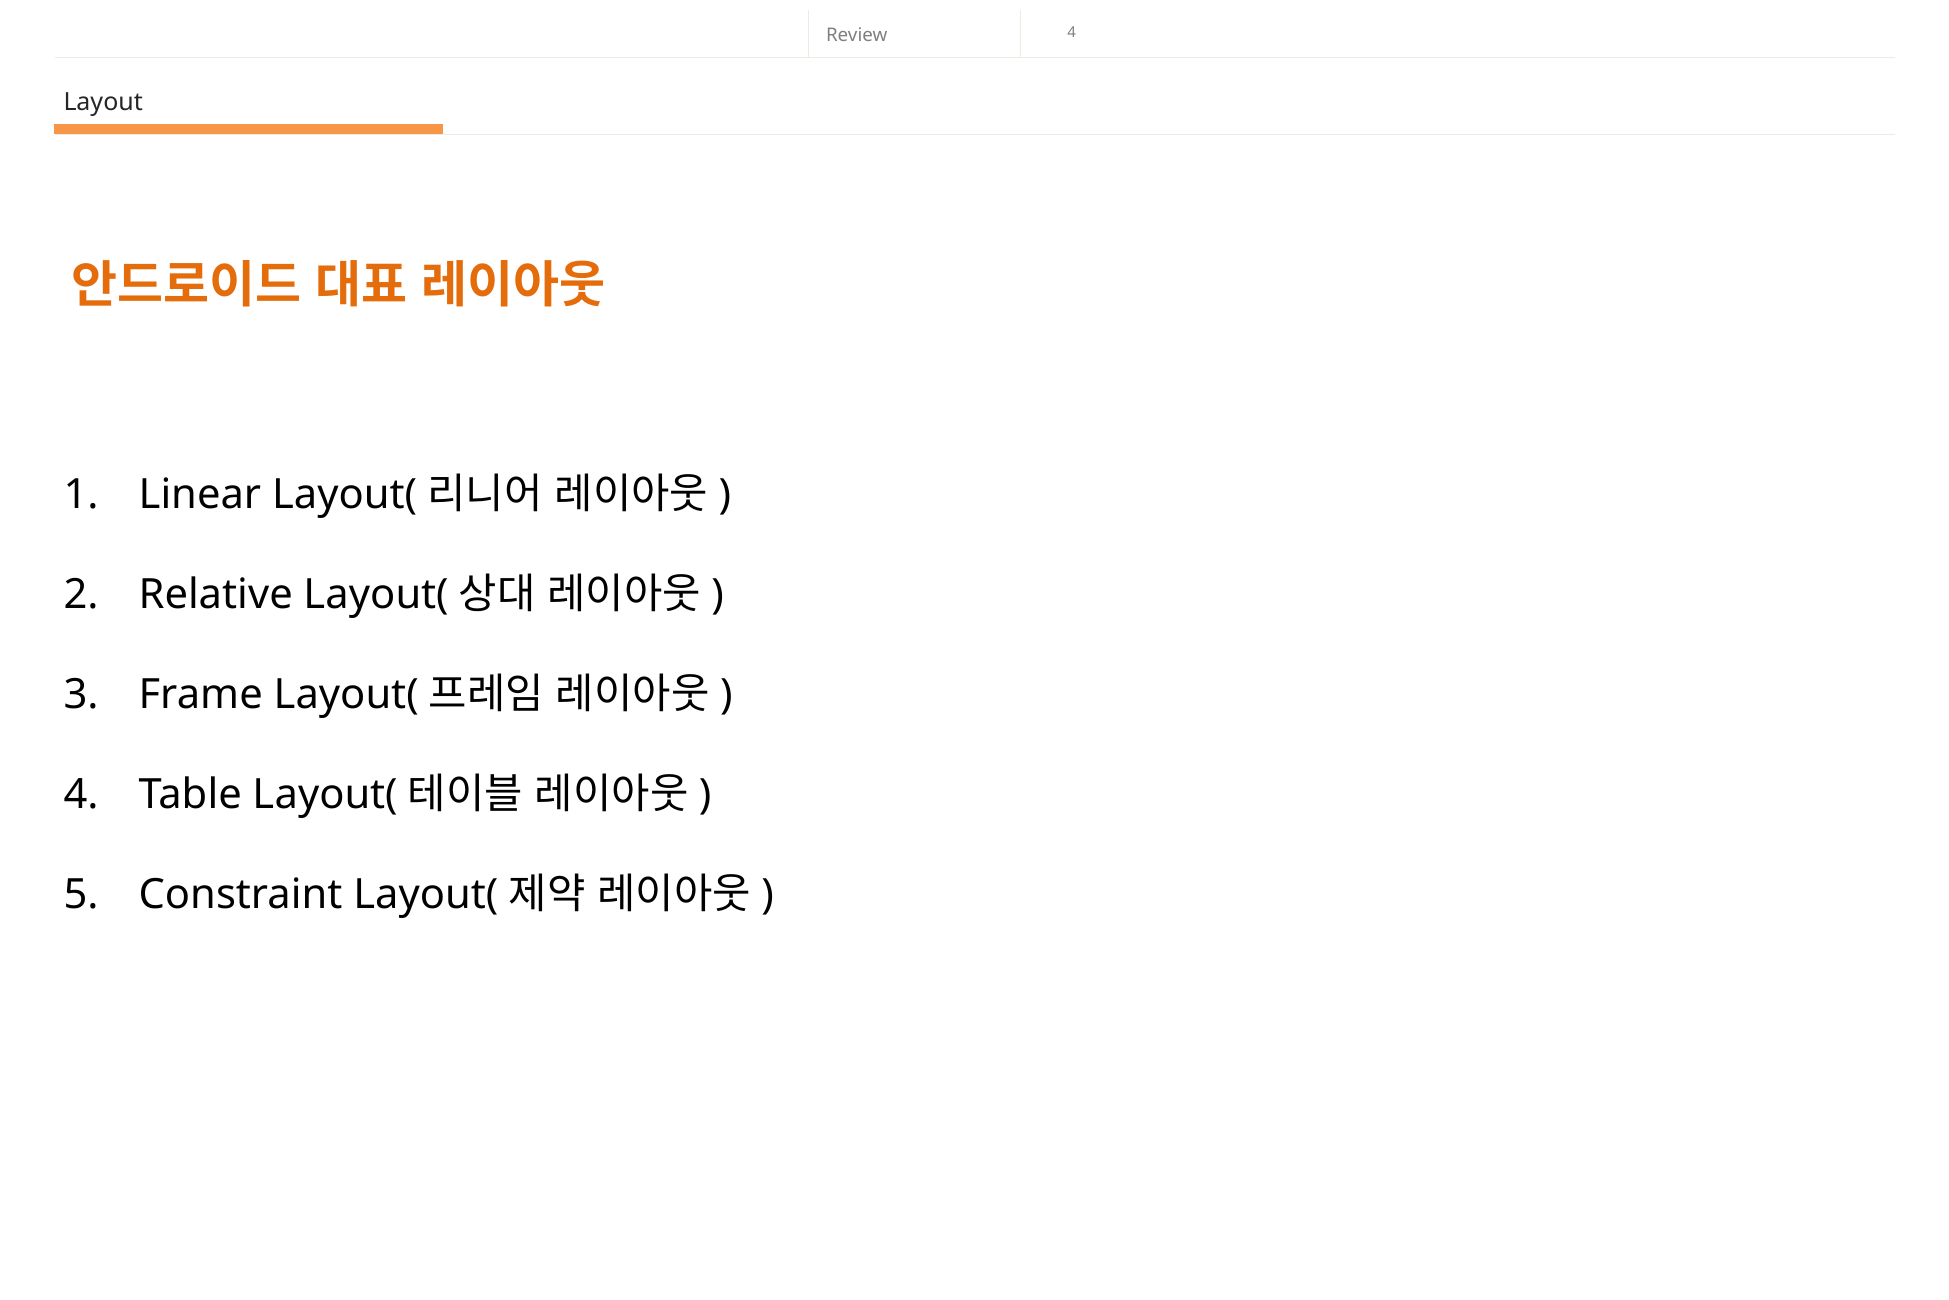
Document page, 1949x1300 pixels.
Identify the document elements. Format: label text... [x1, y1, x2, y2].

text_box 안드로이드 대표 레이아웃 [56, 245, 635, 320]
text_box Linear Layout(리니어 레이아웃) Relative Layout(상대 레이아웃) Frame Layout(프레임 레이아웃) Table Layout(테이블 레이아웃) Constraint Layout(제약 레이아웃) [48, 409, 1888, 925]
text_box Layout [48, 74, 1726, 125]
